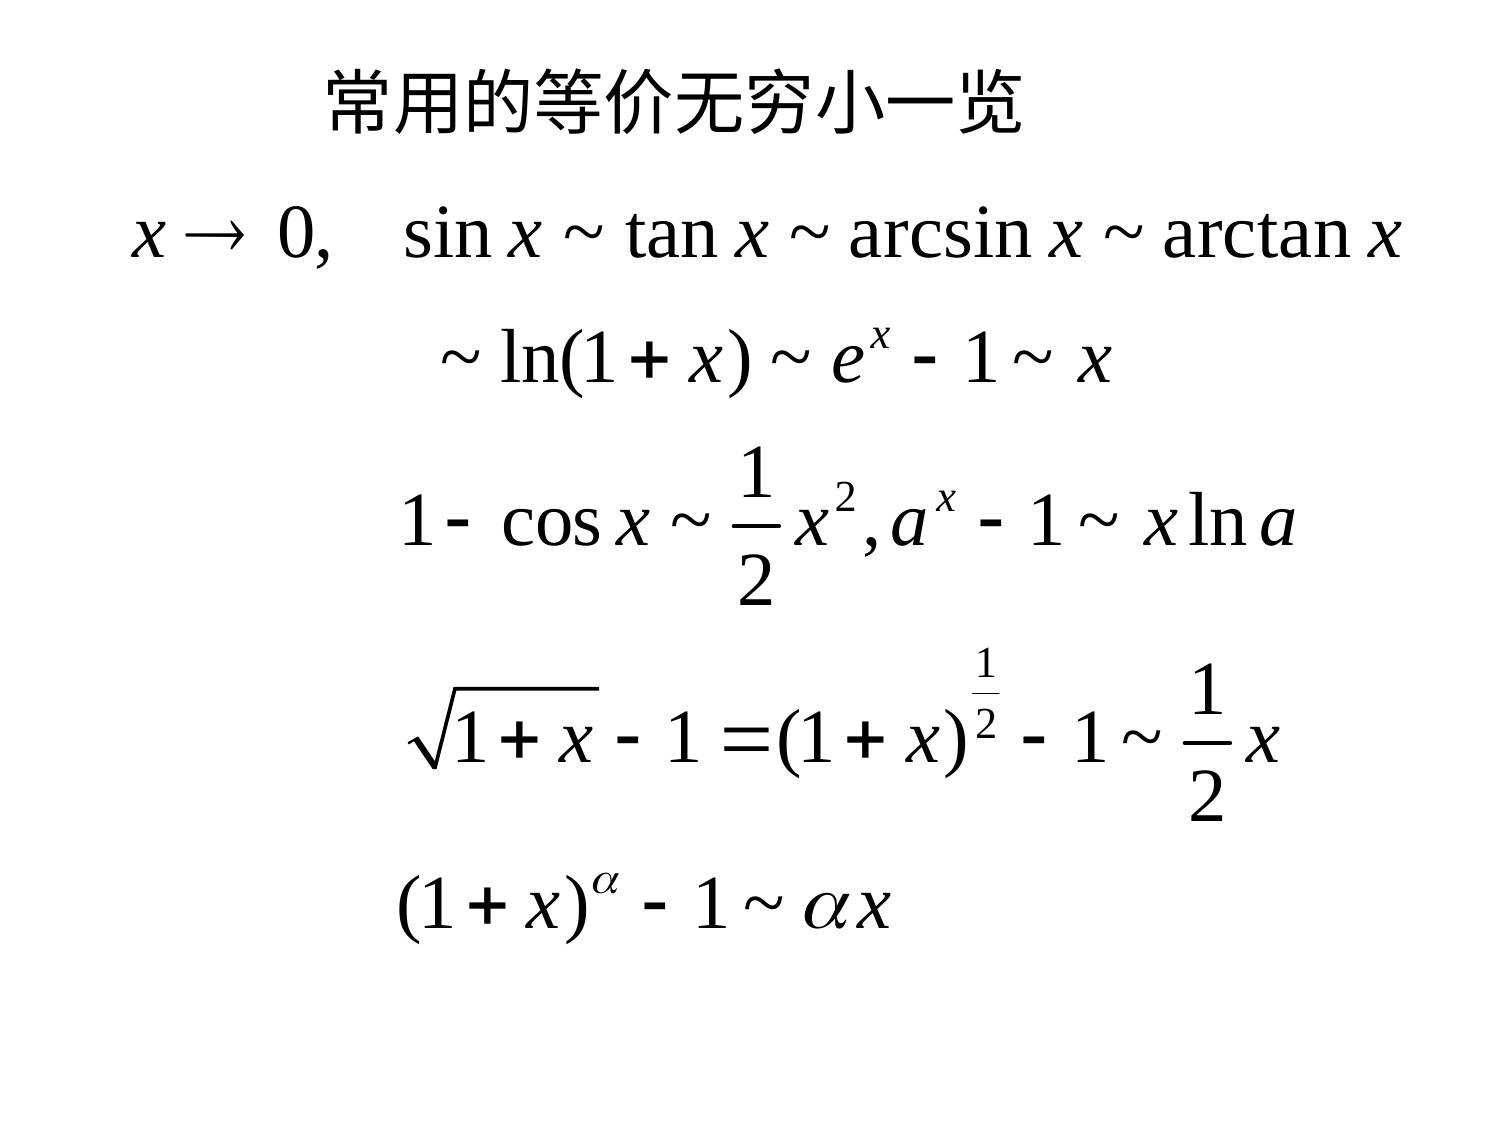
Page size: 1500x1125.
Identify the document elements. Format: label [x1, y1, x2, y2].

text_box [316, 58, 1038, 153]
text_box [116, 187, 1422, 962]
